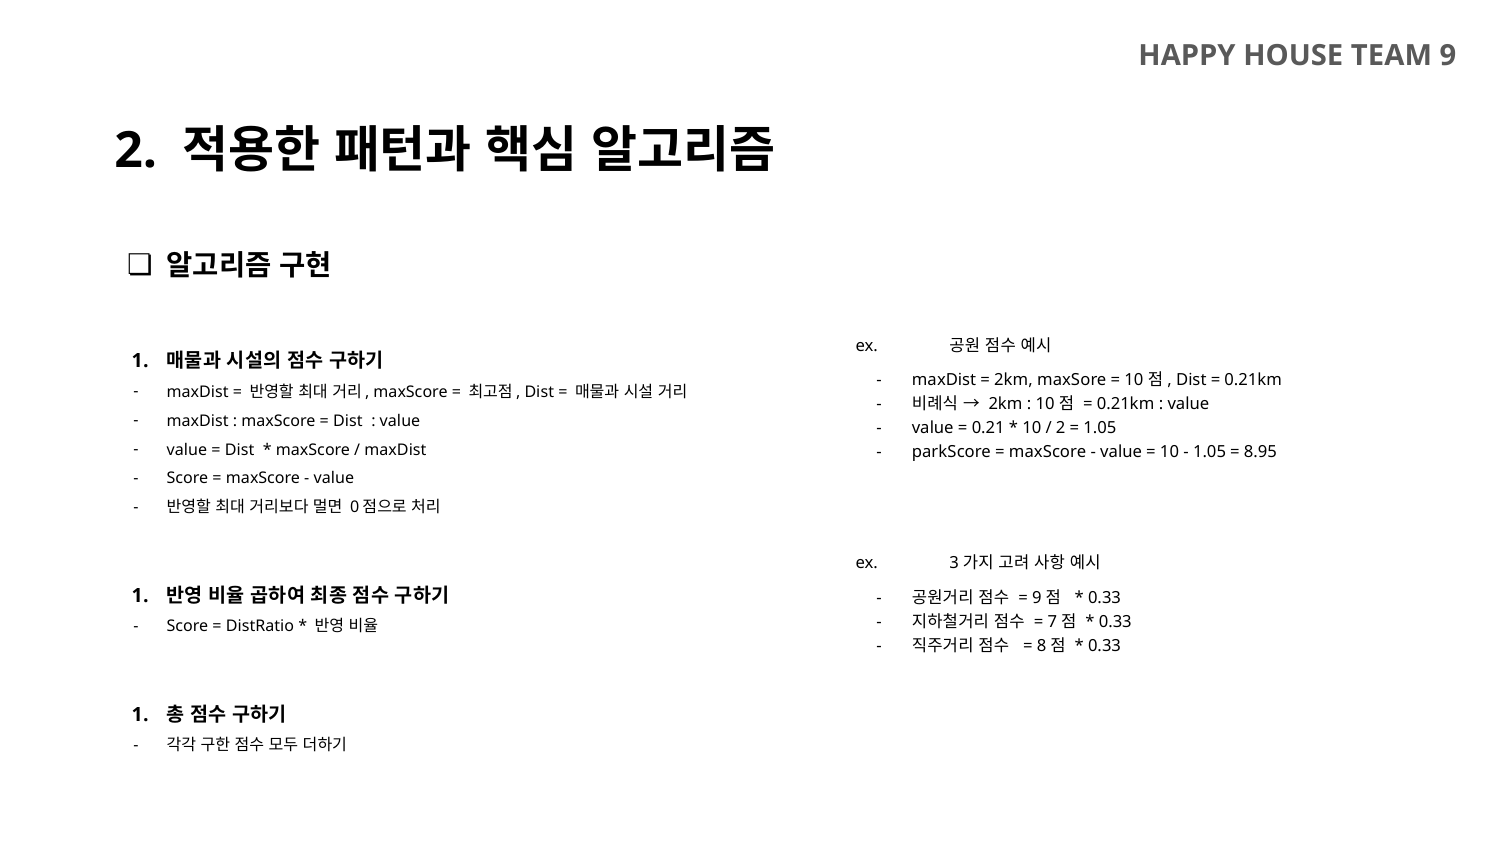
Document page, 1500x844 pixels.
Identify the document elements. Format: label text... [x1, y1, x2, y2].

text_box ex. 3가지 고려 사항 예시 공원거리 점수 = 9점 * 0.33 지하철거리 점수 = 7점 * 0.33 직주거리 점수 = 8점 * 0.33 [788, 537, 1381, 666]
text_box HAPPY HOUSE TEAM 9 [1127, 10, 1488, 65]
list 알고리즘 구현 매물과 시설의 점수 구하기 maxDist = 반영할 최대 거리, maxScore = 최고점, Dist = 매물과 시설 거리 maxDist : maxScore = Dist : value value = Dist * maxScore / maxDist Score = maxScore - value 반영할 최대 거리보다 멀면 0점으로 처리 반영 비율 곱하여 최종 점수 구하기 Score = DistRatio * 반영 비율 총 점수 구하기 각각 구한 점수 모두 더하기 [103, 224, 1397, 760]
text_box ex. 공원 점수 예시 maxDist = 2km, maxSore = 10점, Dist = 0.21km 비례식 → 2km : 10점 = 0.21km : value value = 0.21 * 10 / 2 = 1.05 parkScore = maxScore - value = 10 - 1.05 = 8.95 [788, 319, 1381, 472]
text_box 2. 적용한 패턴과 핵심 알고리즘 [103, 54, 1121, 197]
